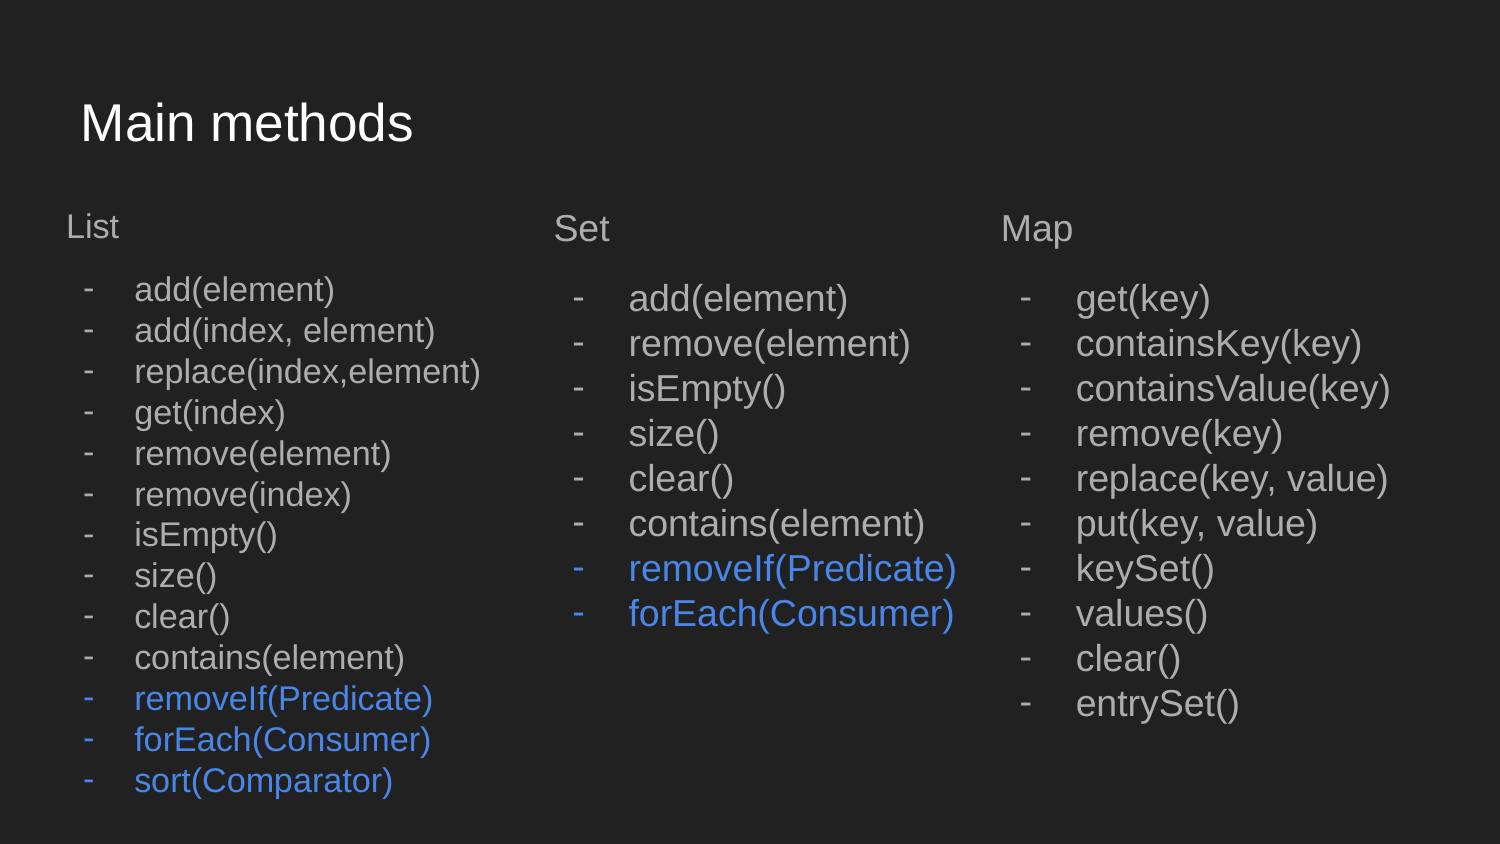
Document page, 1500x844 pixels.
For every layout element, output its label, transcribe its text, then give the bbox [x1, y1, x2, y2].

title Main methods [51, 72, 1449, 167]
list Set add(element) remove(element) isEmpty() size() clear() contains(element) removeIf(Predicate) forEach(Consumer) [538, 189, 985, 814]
list Map get(key) containsKey(key) containsValue(key) remove(key) replace(key, value) put(key, value) keySet() values() clear() entrySet() [985, 189, 1474, 814]
list List add(element) add(index, element) replace(index,element) get(index) remove(element) remove(index) isEmpty() size() clear() contains(element) removeIf(Predicate) forEach(Consumer) sort(Comparator) [51, 189, 538, 814]
